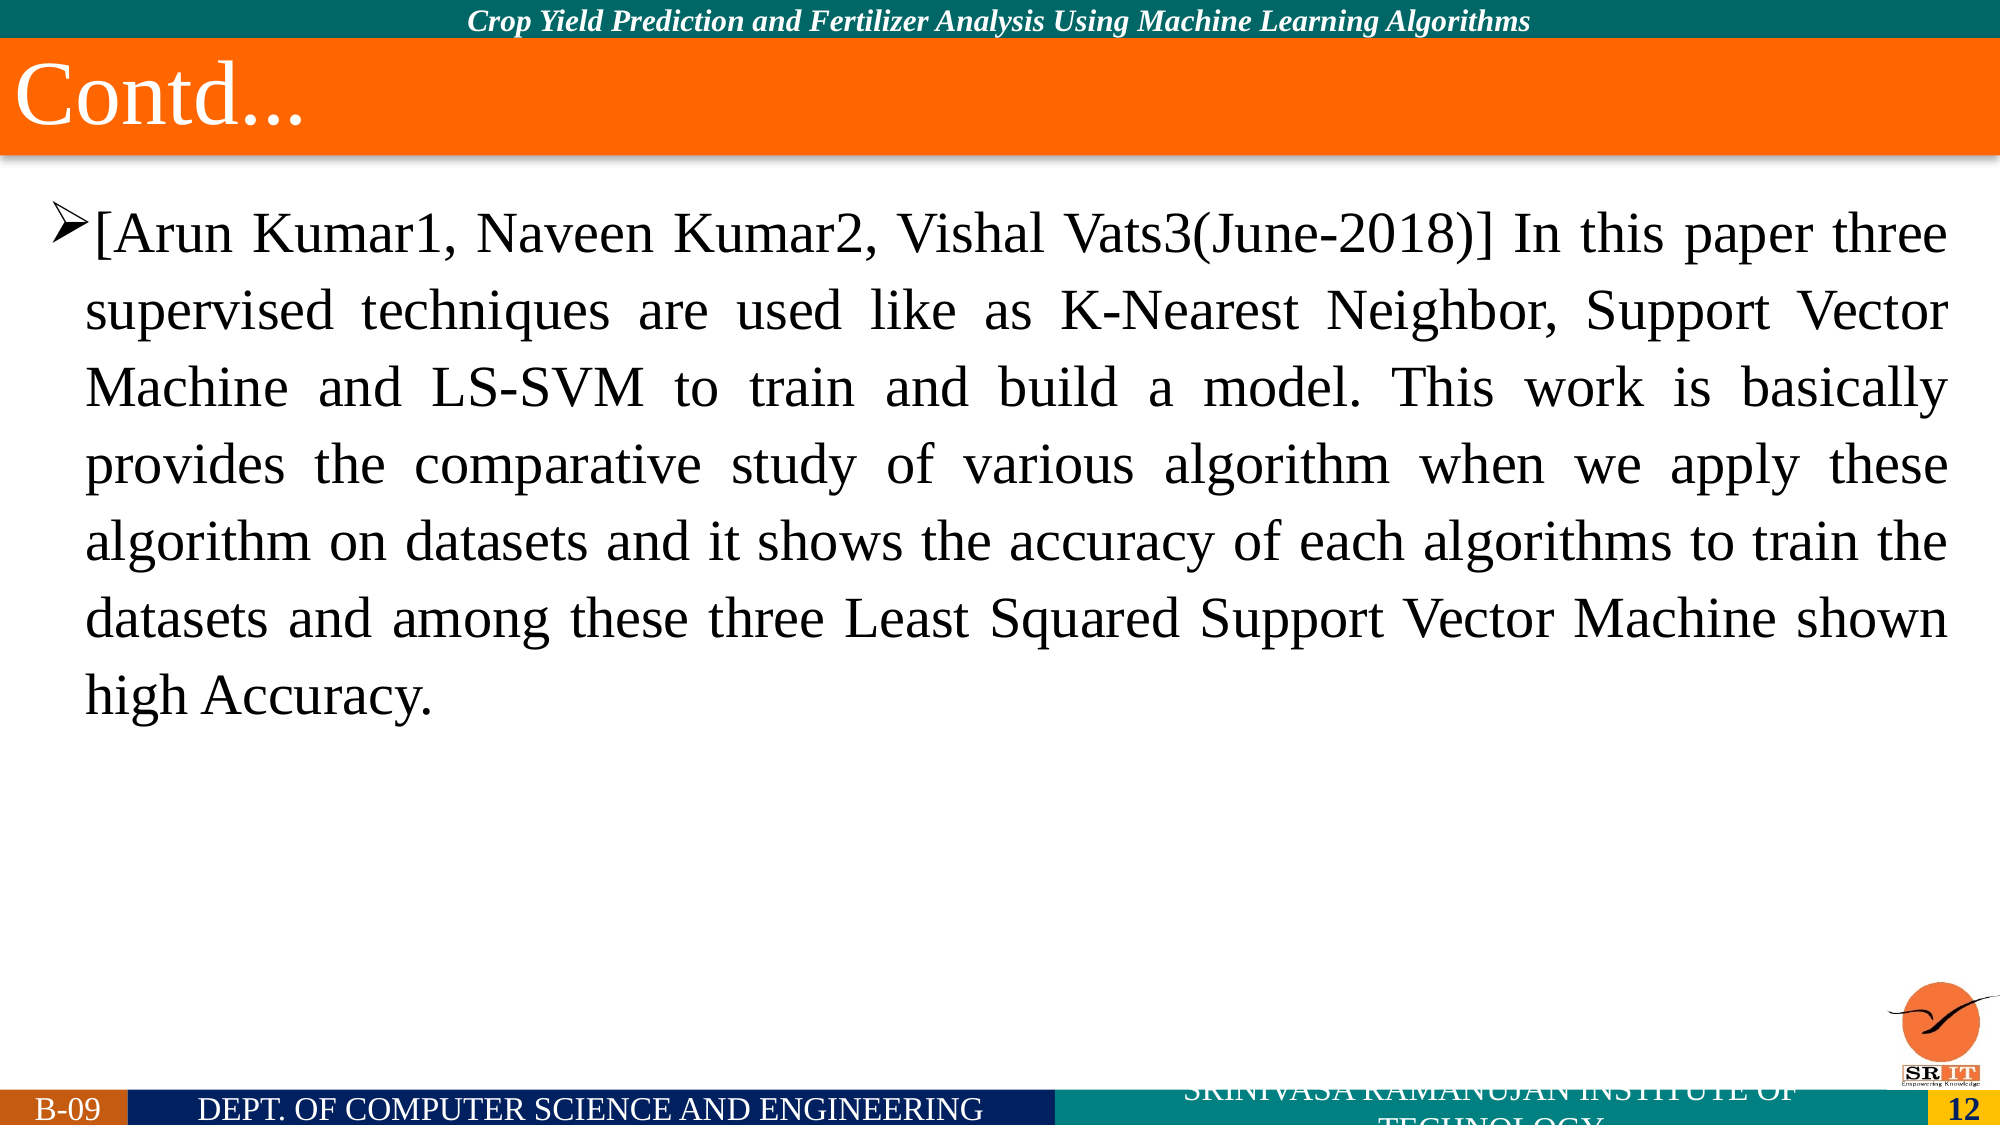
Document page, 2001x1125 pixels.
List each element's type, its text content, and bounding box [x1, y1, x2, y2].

picture [1887, 977, 2000, 1090]
title Contd... [0, 38, 2000, 156]
list [Arun Kumar1, Naveen Kumar2, Vishal Vats3(June-2018)] In this paper three supervised techniques are used like as K-Nearest Neighbor, Support Vector Machine and LS-SVM to train and build a model. This work is basically provides the comparative study of various algorithm when we apply these algorithm on datasets and it shows the accuracy of each algorithms to train the datasets and among these three Least Squared Support Vector Machine shown high Accuracy. [32, 179, 1965, 1065]
